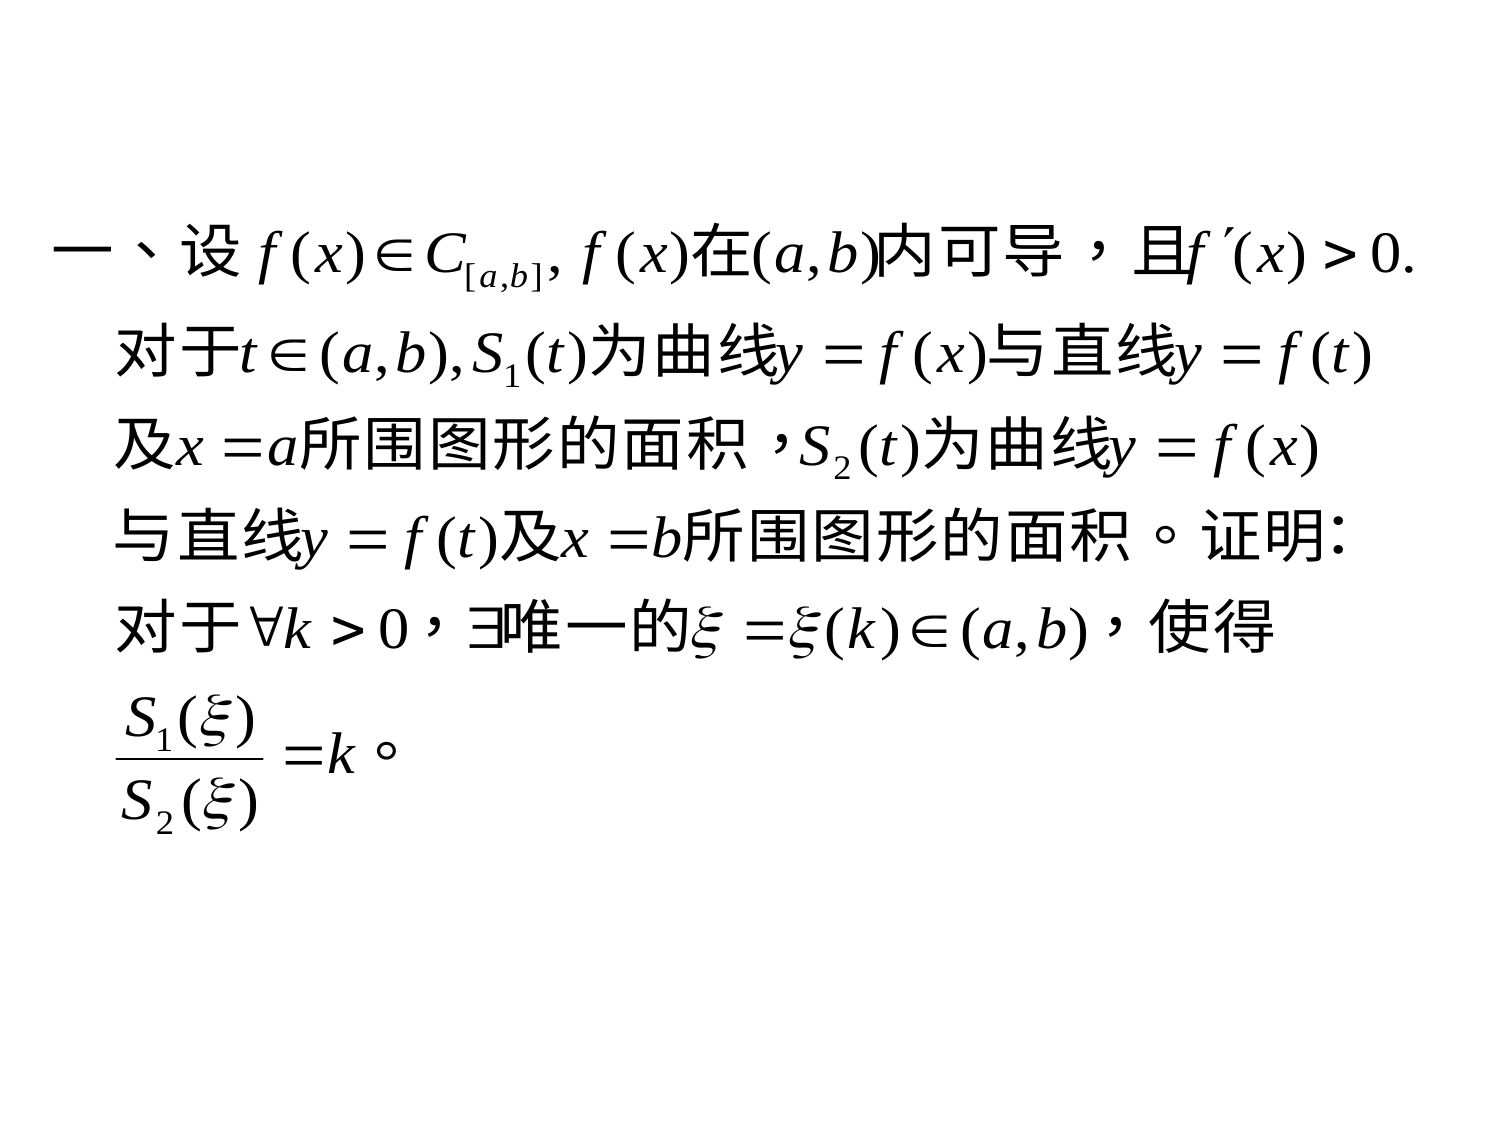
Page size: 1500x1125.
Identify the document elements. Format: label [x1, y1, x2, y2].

text_box [43, 210, 1424, 849]
